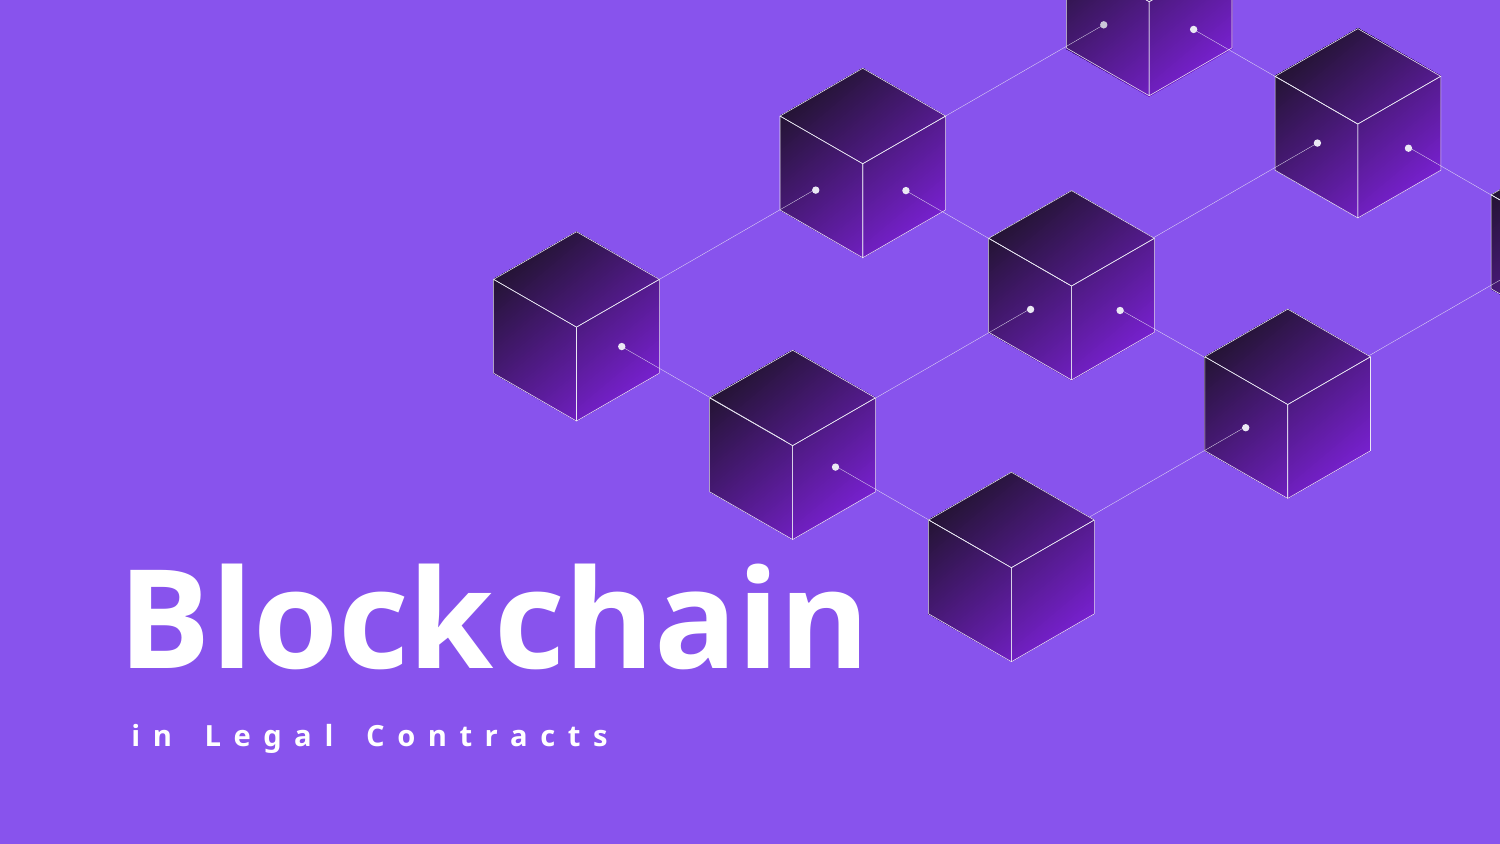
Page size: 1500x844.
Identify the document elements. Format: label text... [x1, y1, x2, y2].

subtitle in Legal Contracts [131, 716, 1000, 759]
title Blockchain [118, 484, 913, 697]
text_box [493, 0, 1500, 662]
